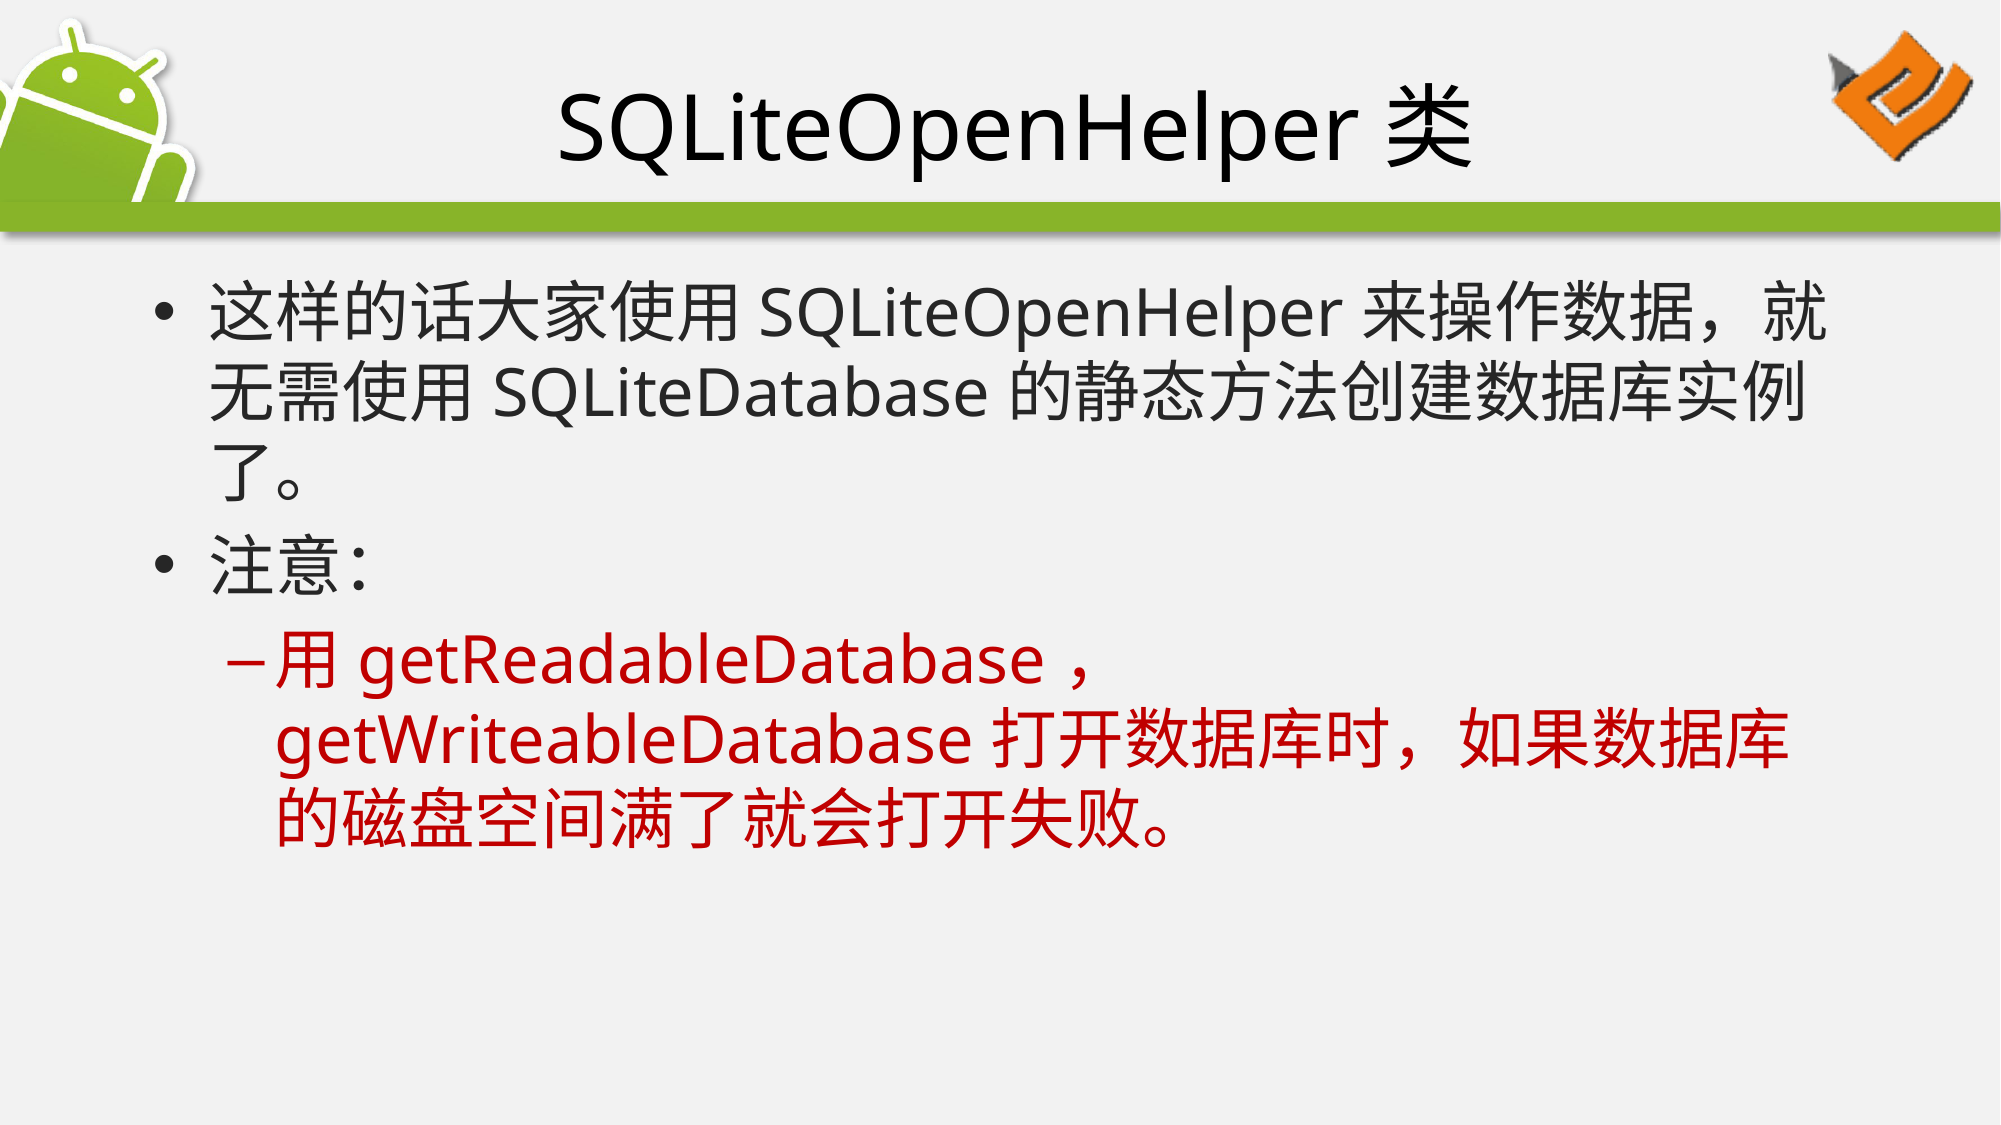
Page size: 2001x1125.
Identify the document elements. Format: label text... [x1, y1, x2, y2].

list 这样的话大家使用SQLiteOpenHelper来操作数据，就无需使用SQLiteDatabase的静态方法创建数据库实例了。 注意： 用getReadableDatabase， getWriteableDatabase打开数据库时，如果数据库的磁盘空间满了就会打开失败。 [137, 262, 1851, 1059]
picture [1828, 30, 1973, 161]
title SQLiteOpenHelper类 [208, 45, 1824, 203]
picture [0, 7, 209, 202]
